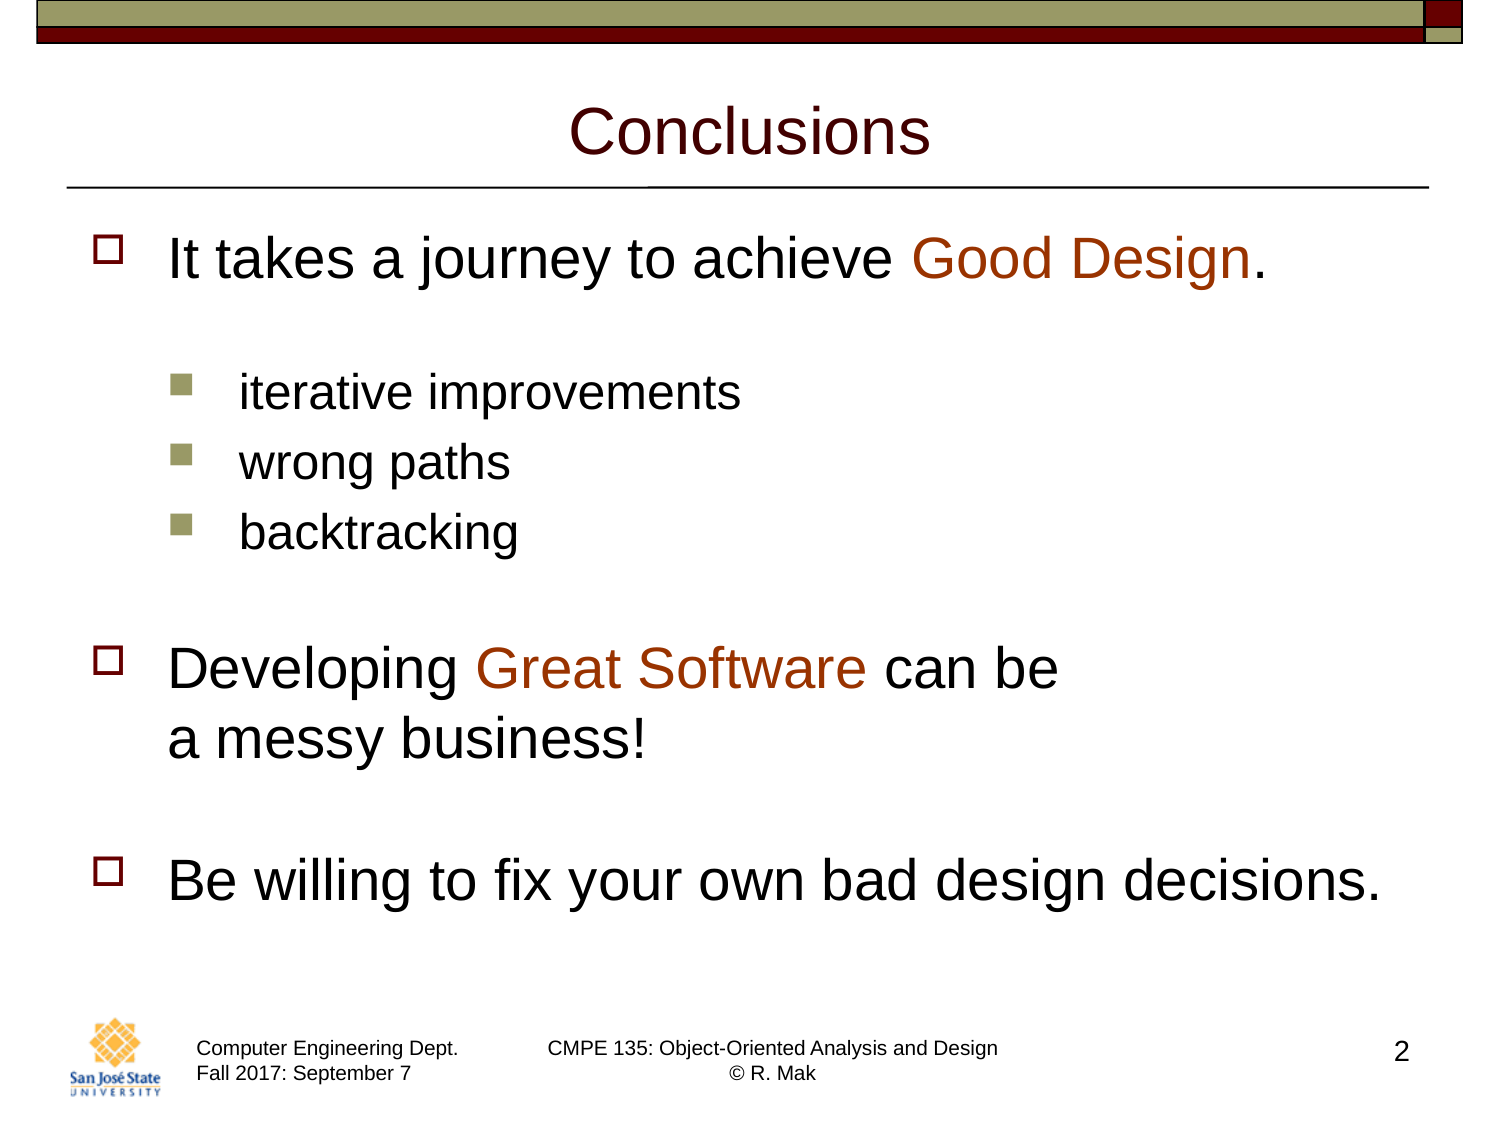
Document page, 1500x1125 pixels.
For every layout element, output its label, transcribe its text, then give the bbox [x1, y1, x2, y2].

slide_number 2 [1335, 1025, 1425, 1100]
title Conclusions [75, 67, 1425, 175]
picture [60, 1012, 166, 1112]
list It takes a journey to achieve Good Design. iterative improvements wrong paths backtracking Developing Great Software can be a messy business! Be willing to fix your own bad design decisions. [75, 212, 1425, 1006]
